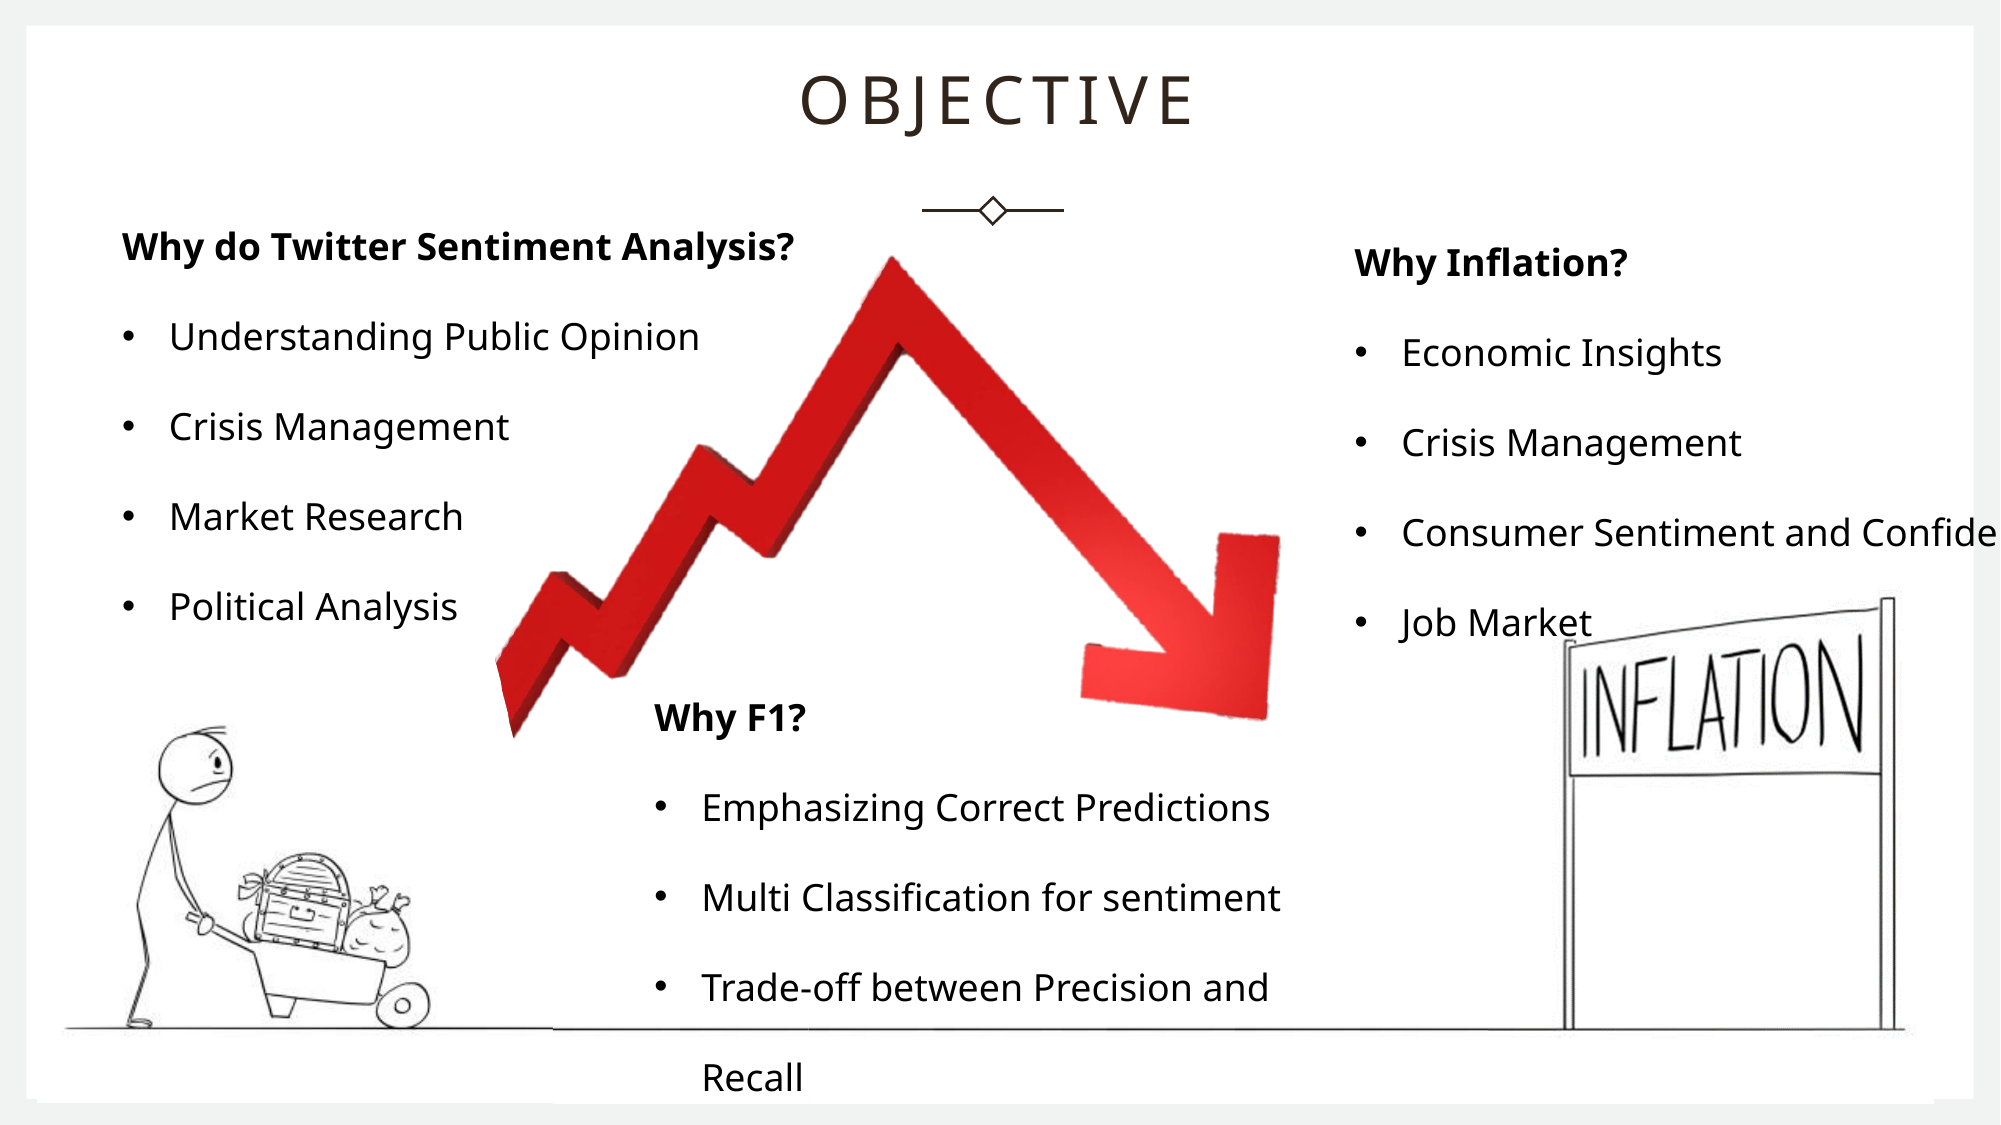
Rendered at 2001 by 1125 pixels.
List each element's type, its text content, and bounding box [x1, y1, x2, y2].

text_box Why do Twitter Sentiment Analysis? Understanding Public Opinion Crisis Management Market Research Political Analysis [107, 170, 856, 524]
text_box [37, 524, 1934, 1104]
picture [417, 125, 1320, 834]
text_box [921, 201, 1065, 207]
text_box Why Inflation? Economic Insights Crisis Management Consumer Sentiment and Confidence Job Market [1339, 186, 2000, 652]
text_box Objective [412, 24, 1580, 146]
